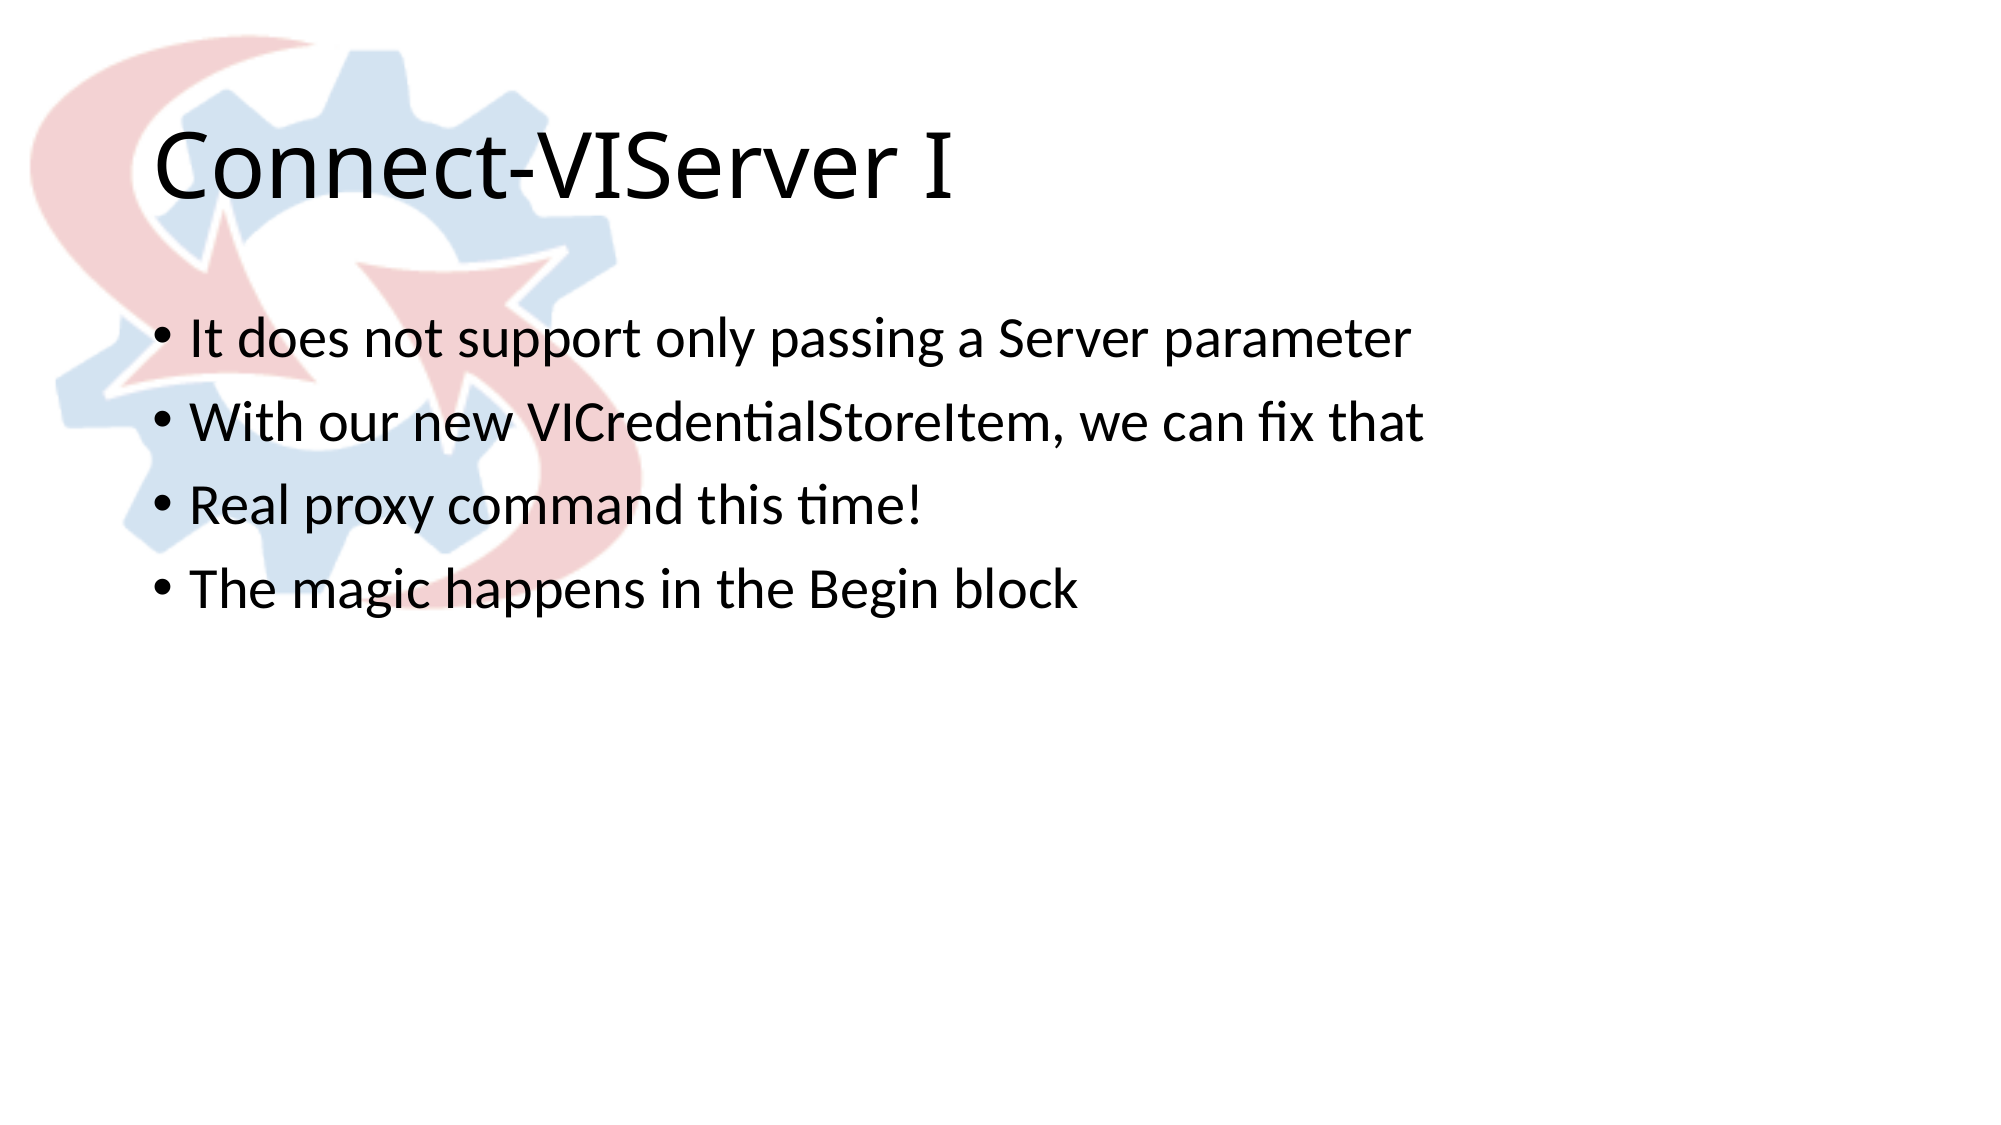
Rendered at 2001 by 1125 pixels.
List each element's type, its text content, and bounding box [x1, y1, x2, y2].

title Connect-VIServer I [137, 59, 1863, 278]
list It does not support only passing a Server parameter With our new VICredentialStoreItem, we can fix that Real proxy command this time! The magic happens in the Begin block [137, 299, 1863, 1014]
